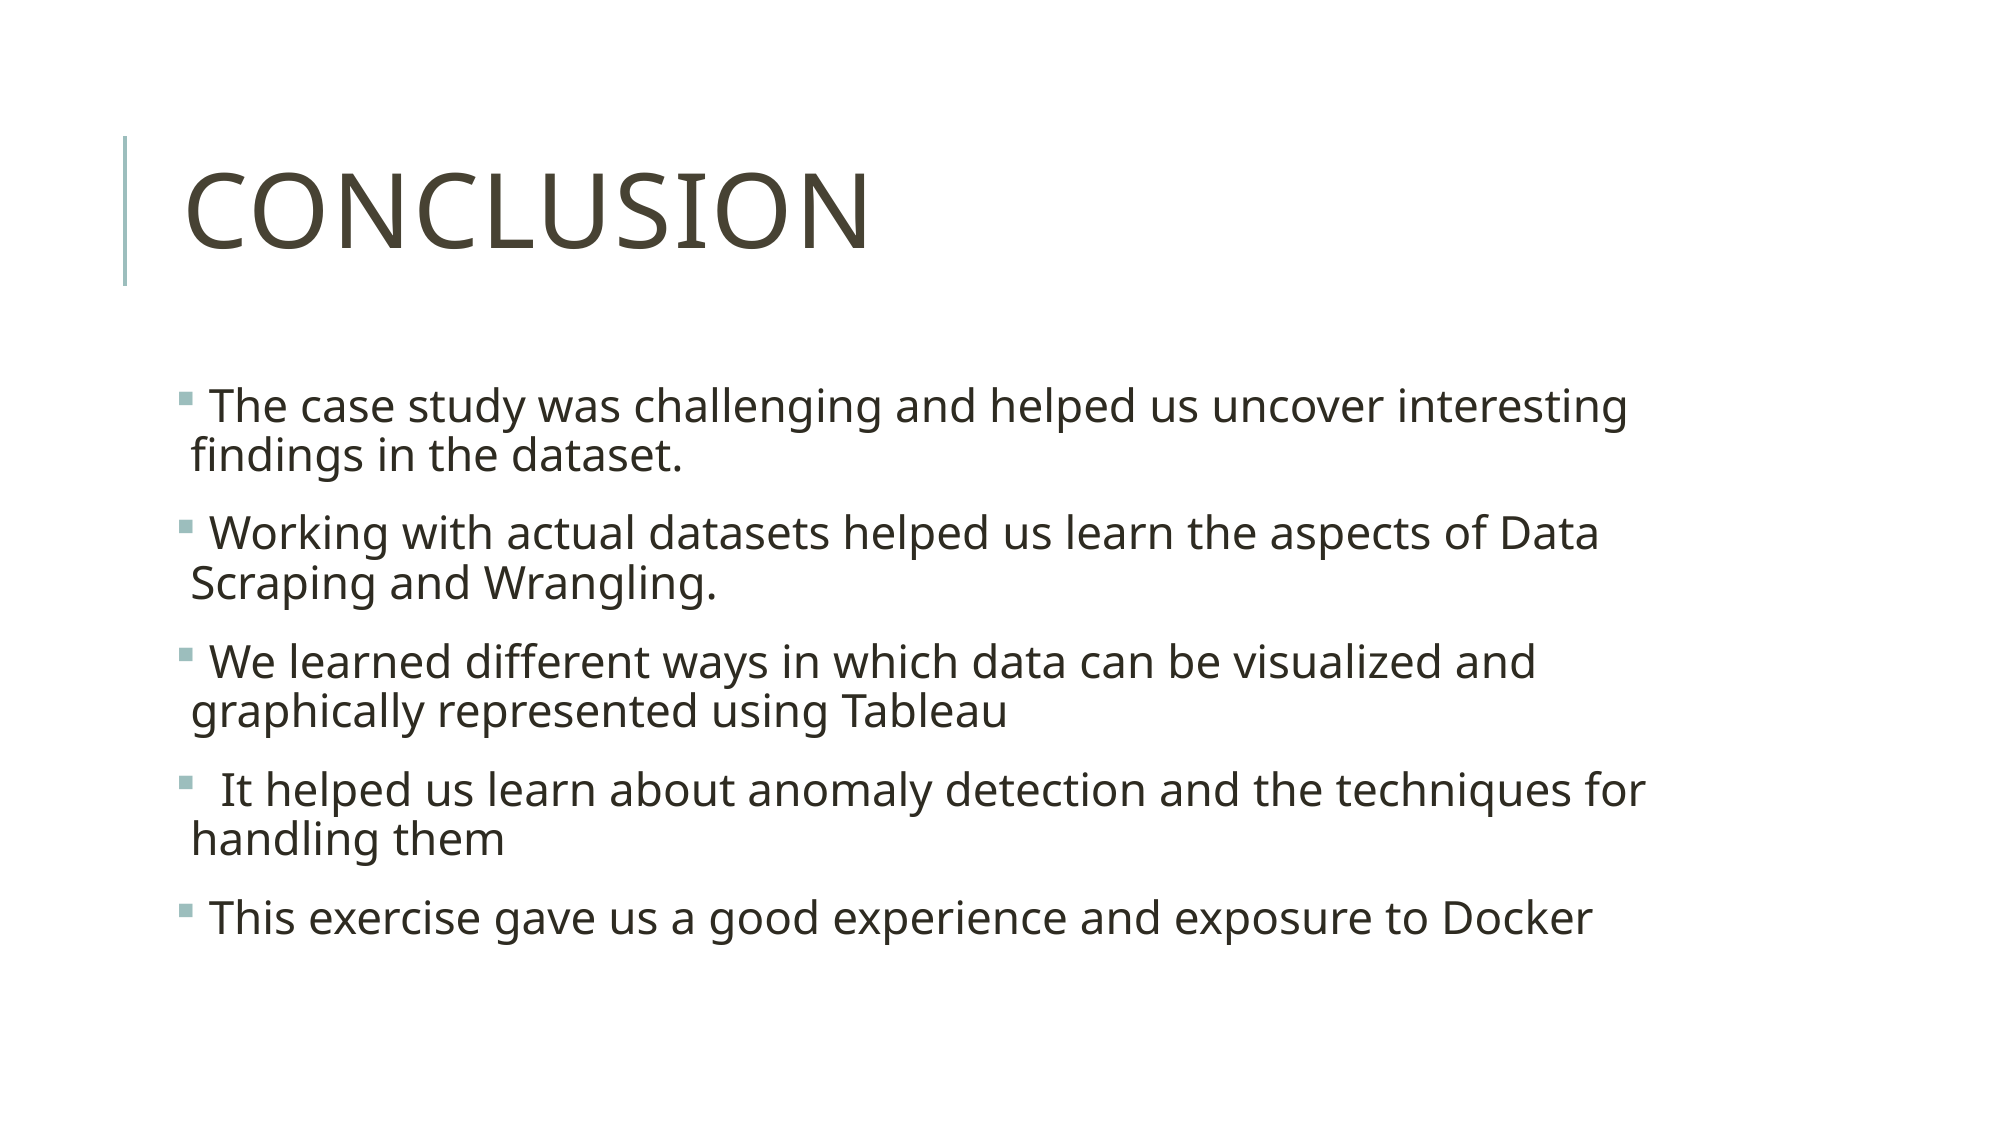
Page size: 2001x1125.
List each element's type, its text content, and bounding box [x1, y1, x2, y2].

title CONCLUSION [168, 96, 1763, 342]
list The case study was challenging and helped us uncover interesting findings in the dataset. Working with actual datasets helped us learn the aspects of Data Scraping and Wrangling. We learned different ways in which data can be visualized and graphically represented using Tableau It helped us learn about anomaly detection and the techniques for handling them This exercise gave us a good experience and exposure to Docker [168, 375, 1763, 1035]
